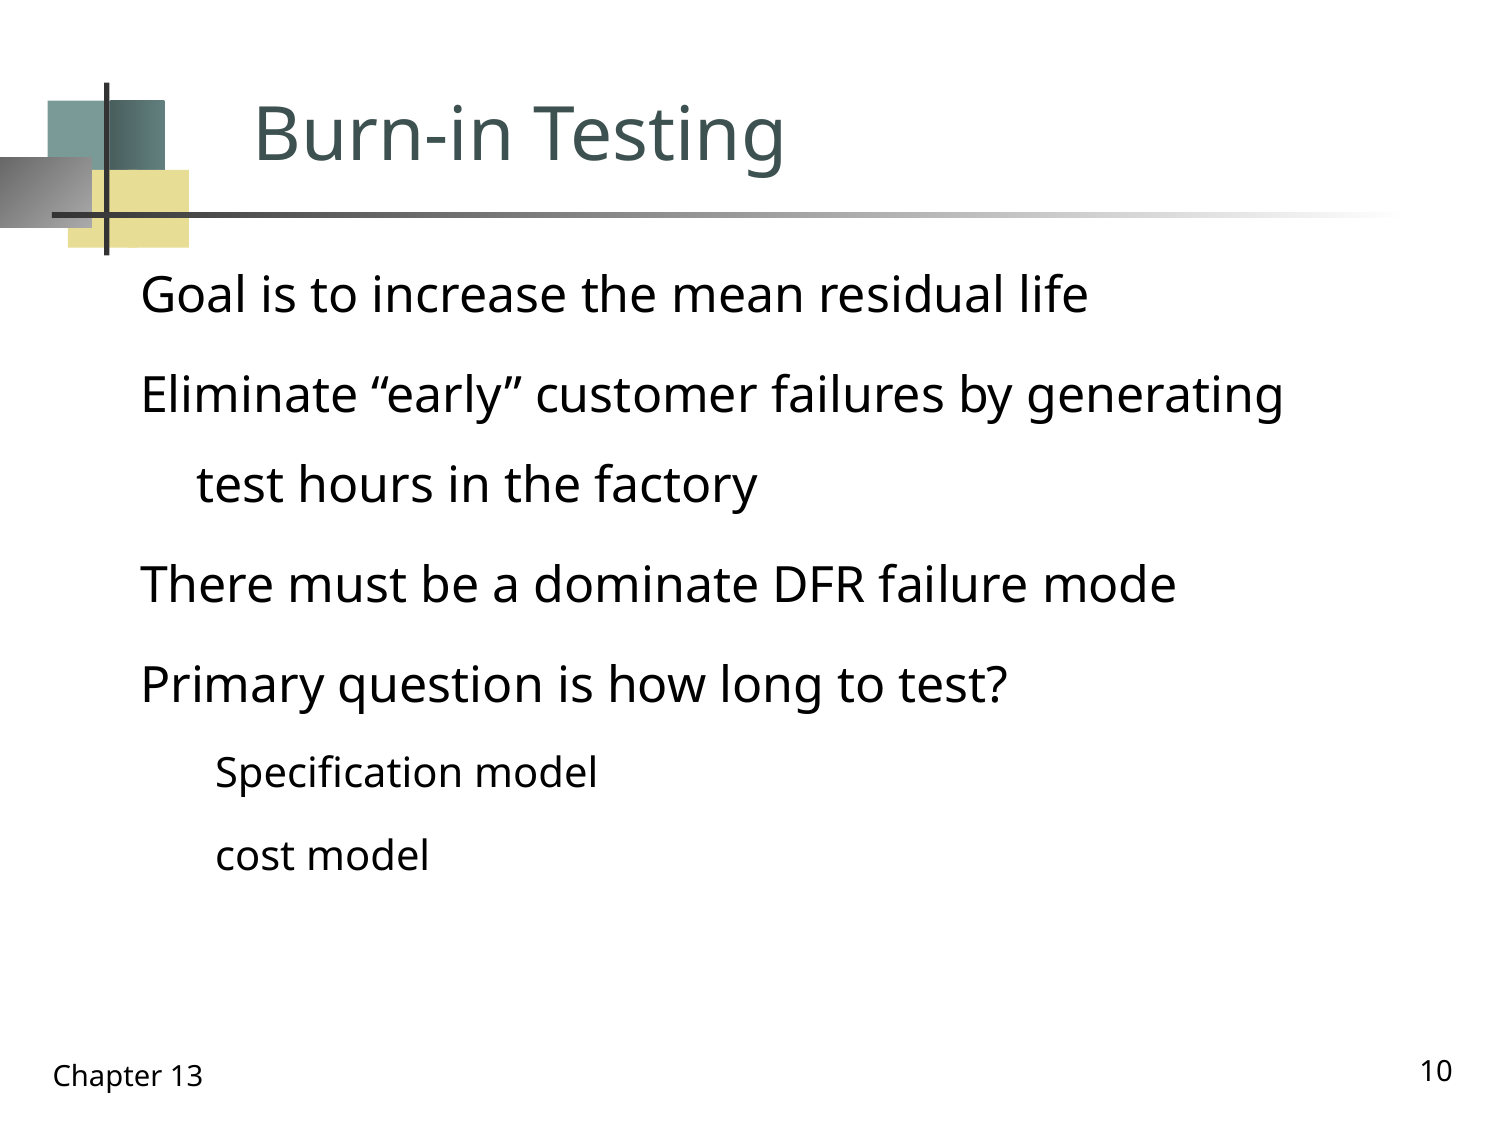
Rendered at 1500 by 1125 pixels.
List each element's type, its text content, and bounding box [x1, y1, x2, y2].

slide_number 10 [1154, 1023, 1468, 1100]
title Burn-in Testing [237, 37, 1404, 183]
list Goal is to increase the mean residual life Eliminate “early” customer failures by generating test hours in the factory There must be a dominate DFR failure mode Primary question is how long to test? Specification model cost model [125, 224, 1400, 900]
slide_number Chapter 13 [37, 1024, 351, 1101]
